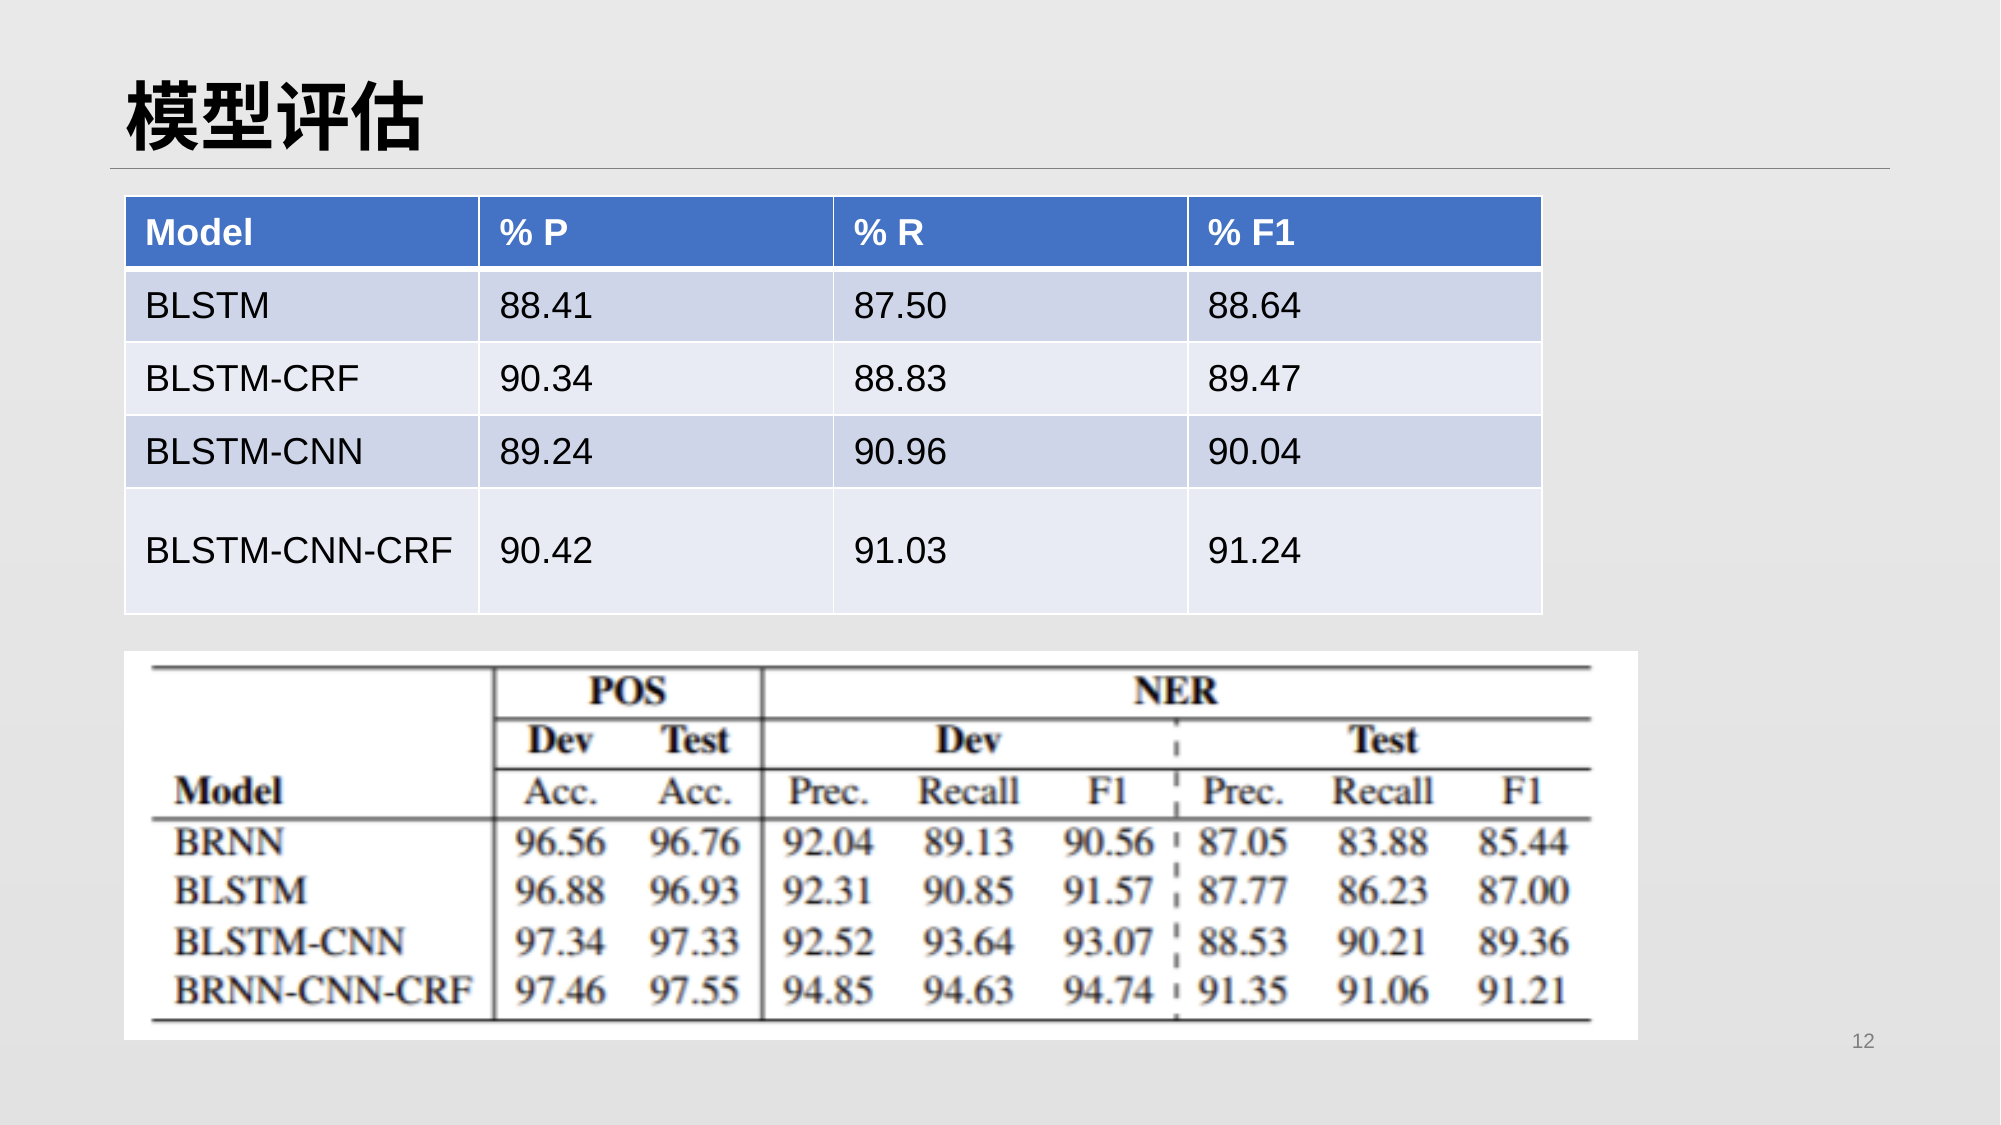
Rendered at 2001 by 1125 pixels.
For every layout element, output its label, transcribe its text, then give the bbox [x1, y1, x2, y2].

table_cell 87.50 [834, 272, 1187, 341]
table_cell 88.83 [834, 343, 1187, 414]
table_header Model [126, 197, 478, 266]
table_cell 89.24 [480, 416, 833, 487]
picture [123, 651, 1638, 1040]
table_cell 90.04 [1189, 416, 1541, 487]
table_cell BLSTM [126, 272, 478, 341]
table_cell 90.96 [834, 416, 1187, 487]
table_cell 90.34 [480, 343, 833, 414]
table_cell 90.42 [480, 489, 833, 613]
table_cell BLSTM-CNN-CRF [126, 489, 478, 613]
table_cell BLSTM-CNN [126, 416, 478, 487]
table_header % F1 [1189, 197, 1541, 266]
table_cell BLSTM-CRF [126, 343, 478, 414]
table_cell 89.47 [1189, 343, 1541, 414]
table_header % P [480, 197, 833, 266]
slide_number 12 [1412, 1023, 1890, 1058]
table_header % R [834, 197, 1187, 266]
table_cell 91.24 [1189, 489, 1541, 613]
table_cell 88.64 [1189, 272, 1541, 341]
table_cell 91.03 [834, 489, 1187, 613]
table_cell 88.41 [480, 272, 833, 341]
title 模型评估 [109, 0, 1890, 169]
